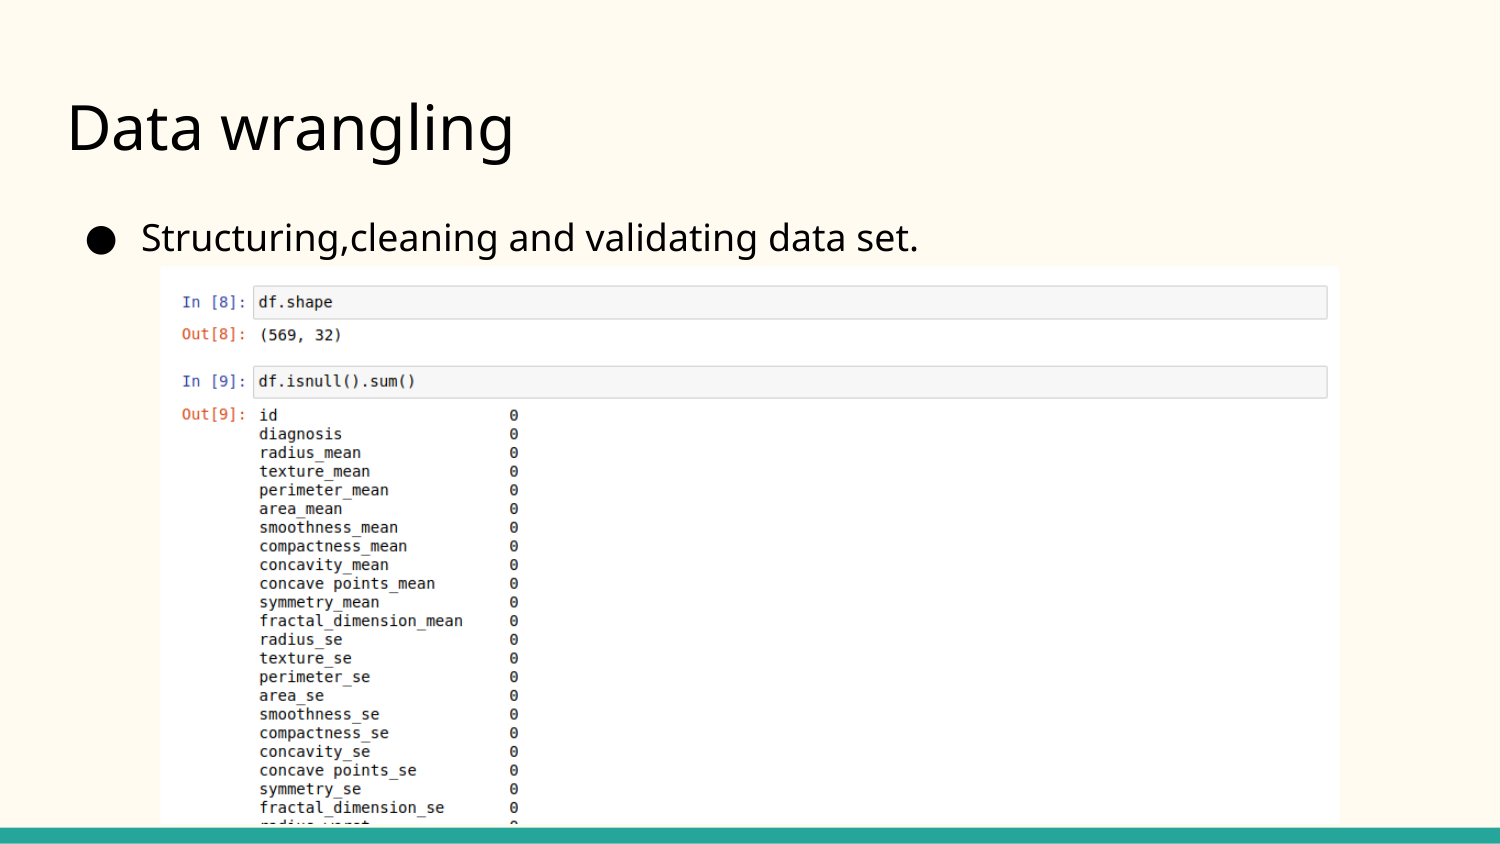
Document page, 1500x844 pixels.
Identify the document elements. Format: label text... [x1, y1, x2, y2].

list Structuring,cleaning and validating data set. [51, 192, 1449, 750]
title Data wrangling [51, 72, 1449, 174]
picture [160, 266, 1340, 824]
